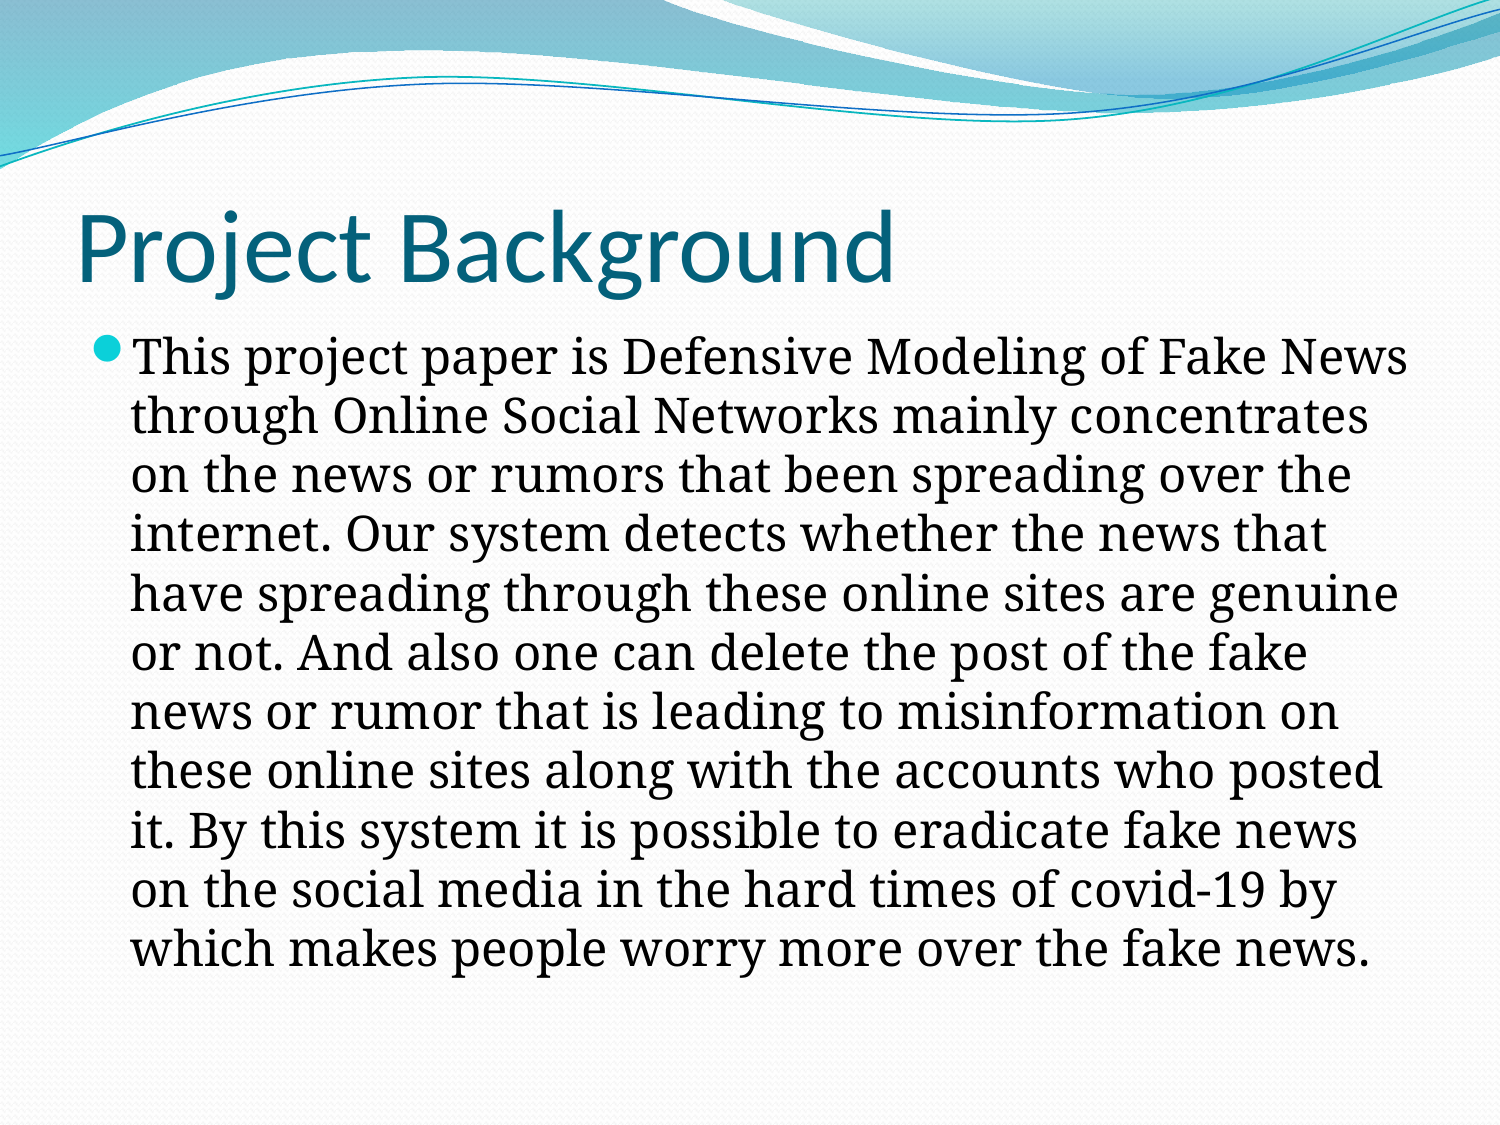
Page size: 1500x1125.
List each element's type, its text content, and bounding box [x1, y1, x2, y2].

list This project paper is Defensive Modeling of Fake News through Online Social Networks mainly concentrates on the news or rumors that been spreading over the internet. Our system detects whether the news that have spreading through these online sites are genuine or not. And also one can delete the post of the fake news or rumor that is leading to misinformation on these online sites along with the accounts who posted it. By this system it is possible to eradicate fake news on the social media in the hard times of covid-19 by which makes people worry more over the fake news. [75, 317, 1425, 1038]
title Project Background [75, 115, 1425, 303]
